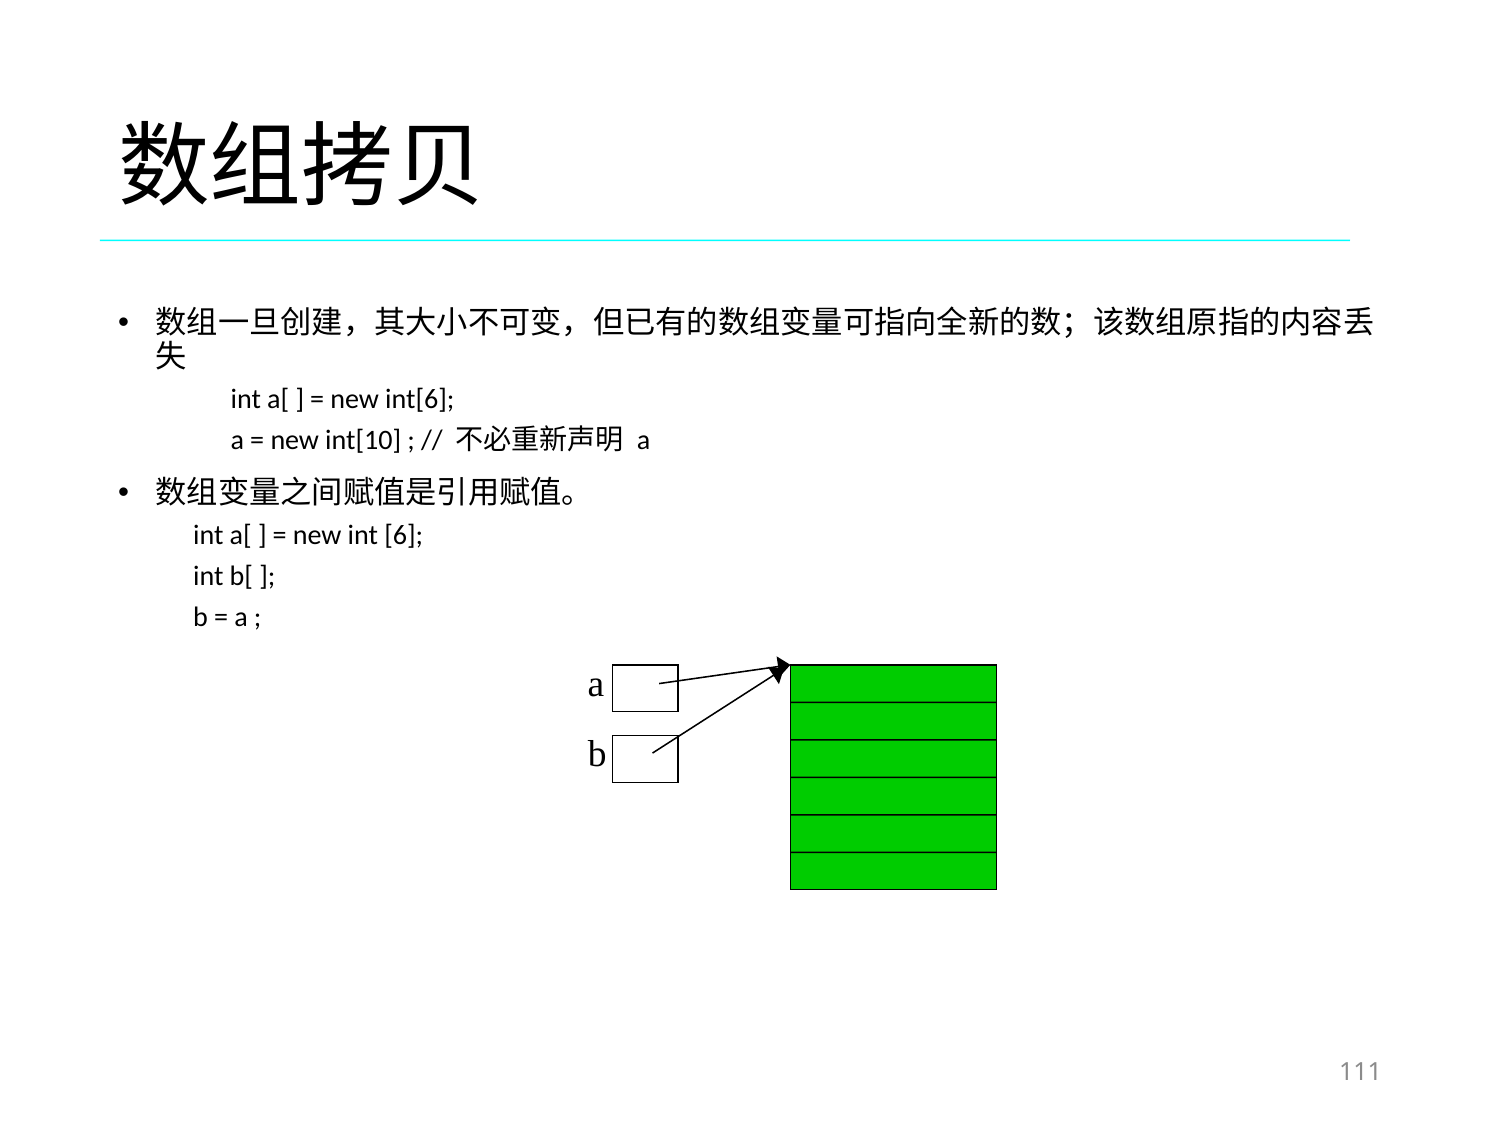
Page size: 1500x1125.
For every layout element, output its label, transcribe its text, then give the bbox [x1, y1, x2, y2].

title 数组拷贝 [103, 59, 1397, 278]
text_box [572, 651, 997, 890]
list 数组一旦创建，其大小不可变，但已有的数组变量可指向全新的数；该数组原指的内容丢失 int a[ ] = new int[6]; a = new int[10] ; // 不必重新声明 a 数组变量之间赋值是引用赋值。 int a[ ] = new int [6]; int b[ ]; b = a ; [103, 299, 1397, 1014]
slide_number 111 [1059, 1042, 1397, 1103]
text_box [572, 721, 678, 783]
